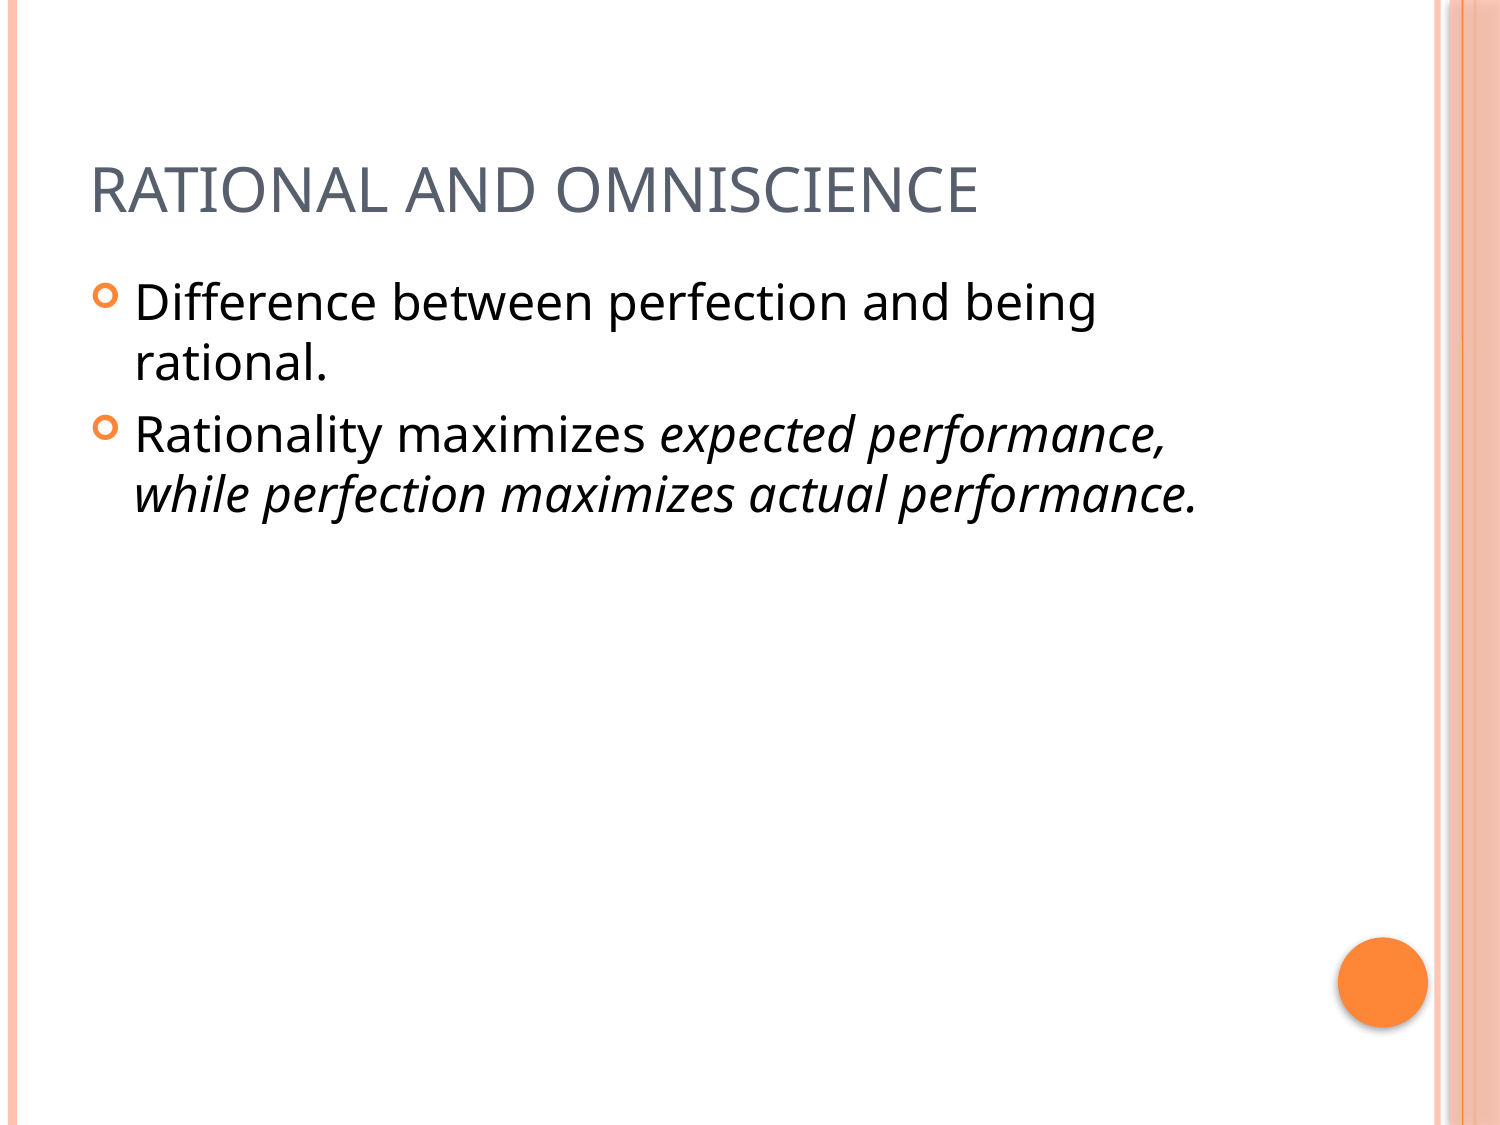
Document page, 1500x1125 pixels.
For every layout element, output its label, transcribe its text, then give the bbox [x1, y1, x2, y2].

list Difference between perfection and being rational. Rationality maximizes expected performance, while perfection maximizes actual performance. [75, 262, 1300, 1062]
title Rational and Omniscience [75, 45, 1300, 233]
